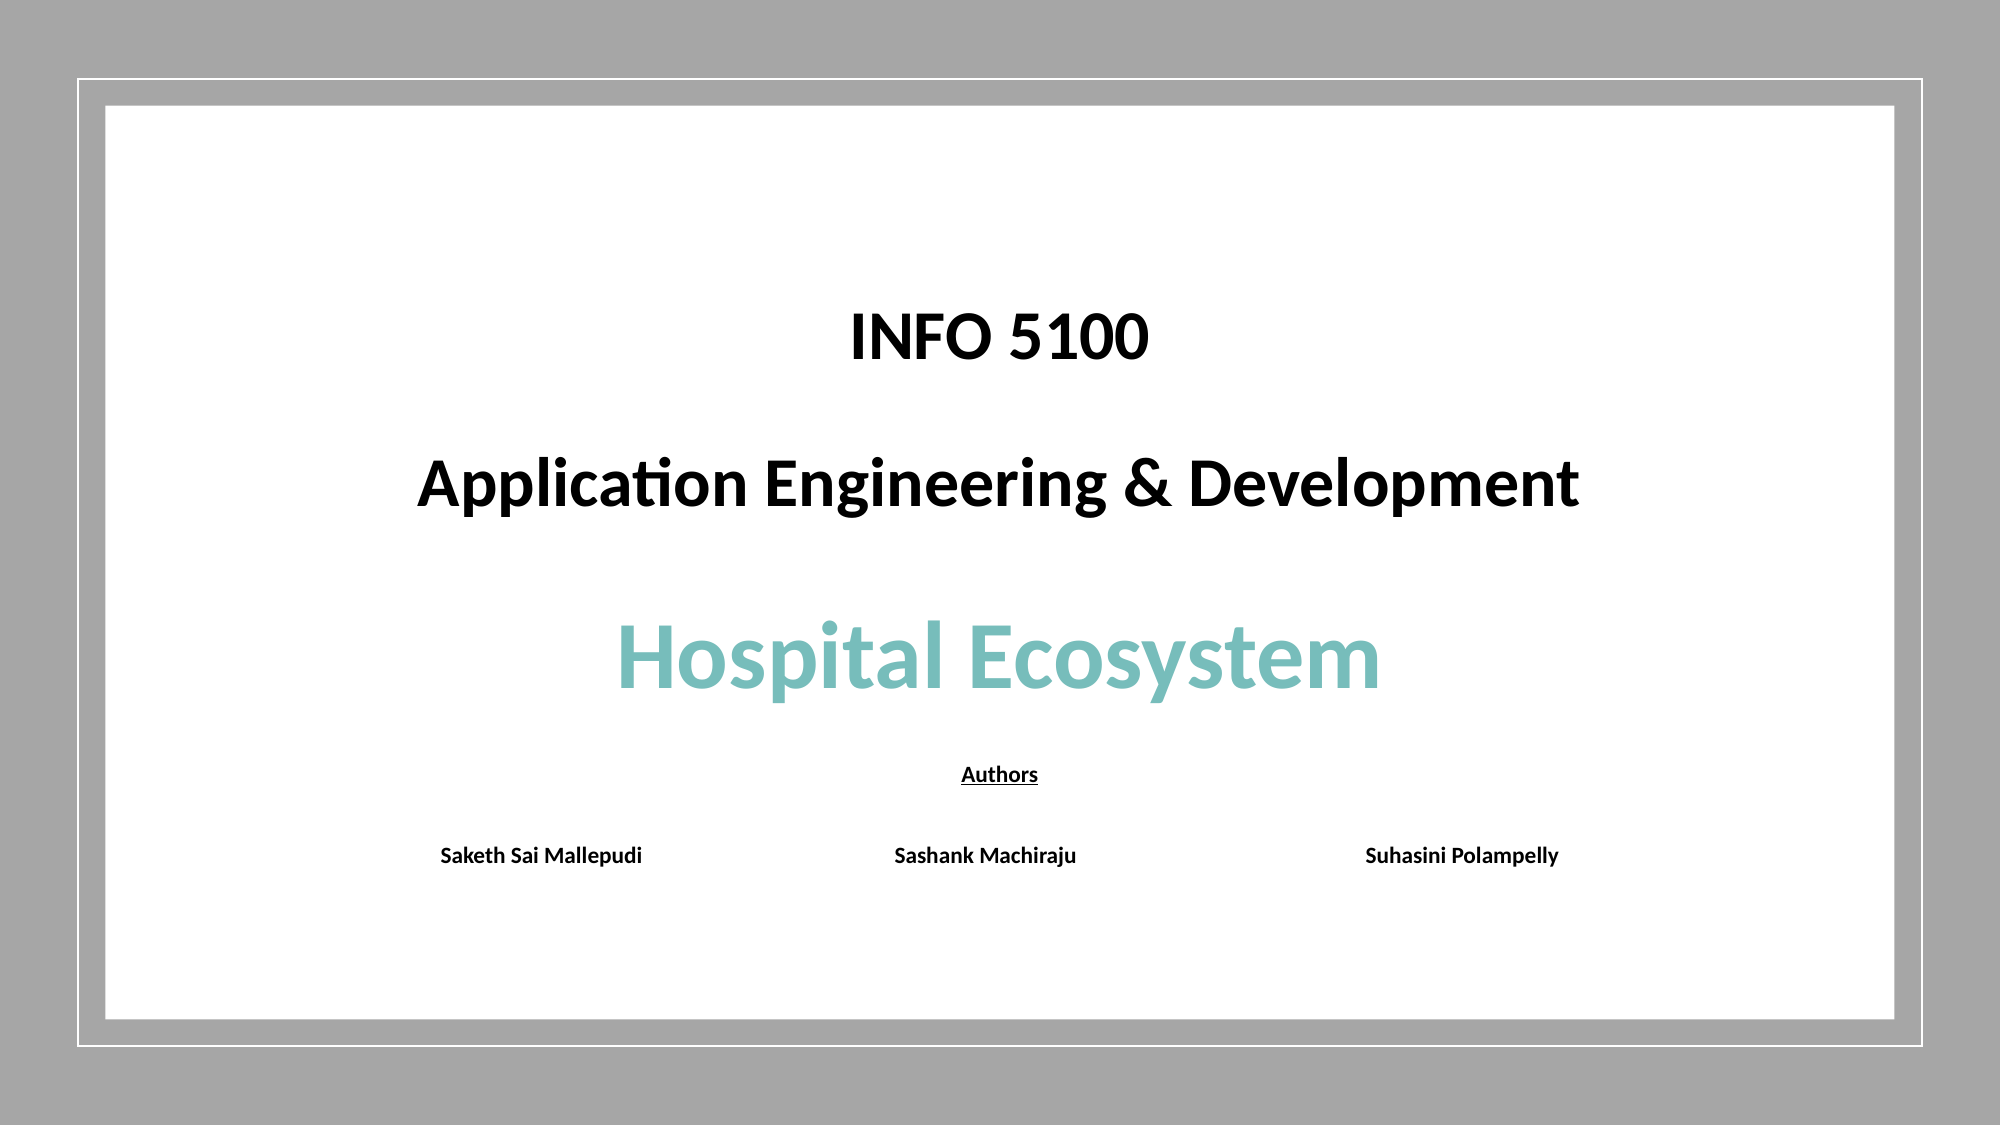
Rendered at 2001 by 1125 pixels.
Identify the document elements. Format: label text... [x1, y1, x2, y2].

text_box [77, 78, 1923, 1047]
text_box Authors Saketh Sai Mallepudi Sashank Machiraju Suhasini Polampelly [183, 751, 1817, 876]
text_box [104, 104, 1895, 1020]
text_box [0, 0, 2000, 1125]
text_box Hospital Ecosystem [661, 576, 1339, 718]
text_box Application Engineering & Development [553, 423, 1447, 565]
text_box INFO 5100 [855, 275, 1145, 341]
